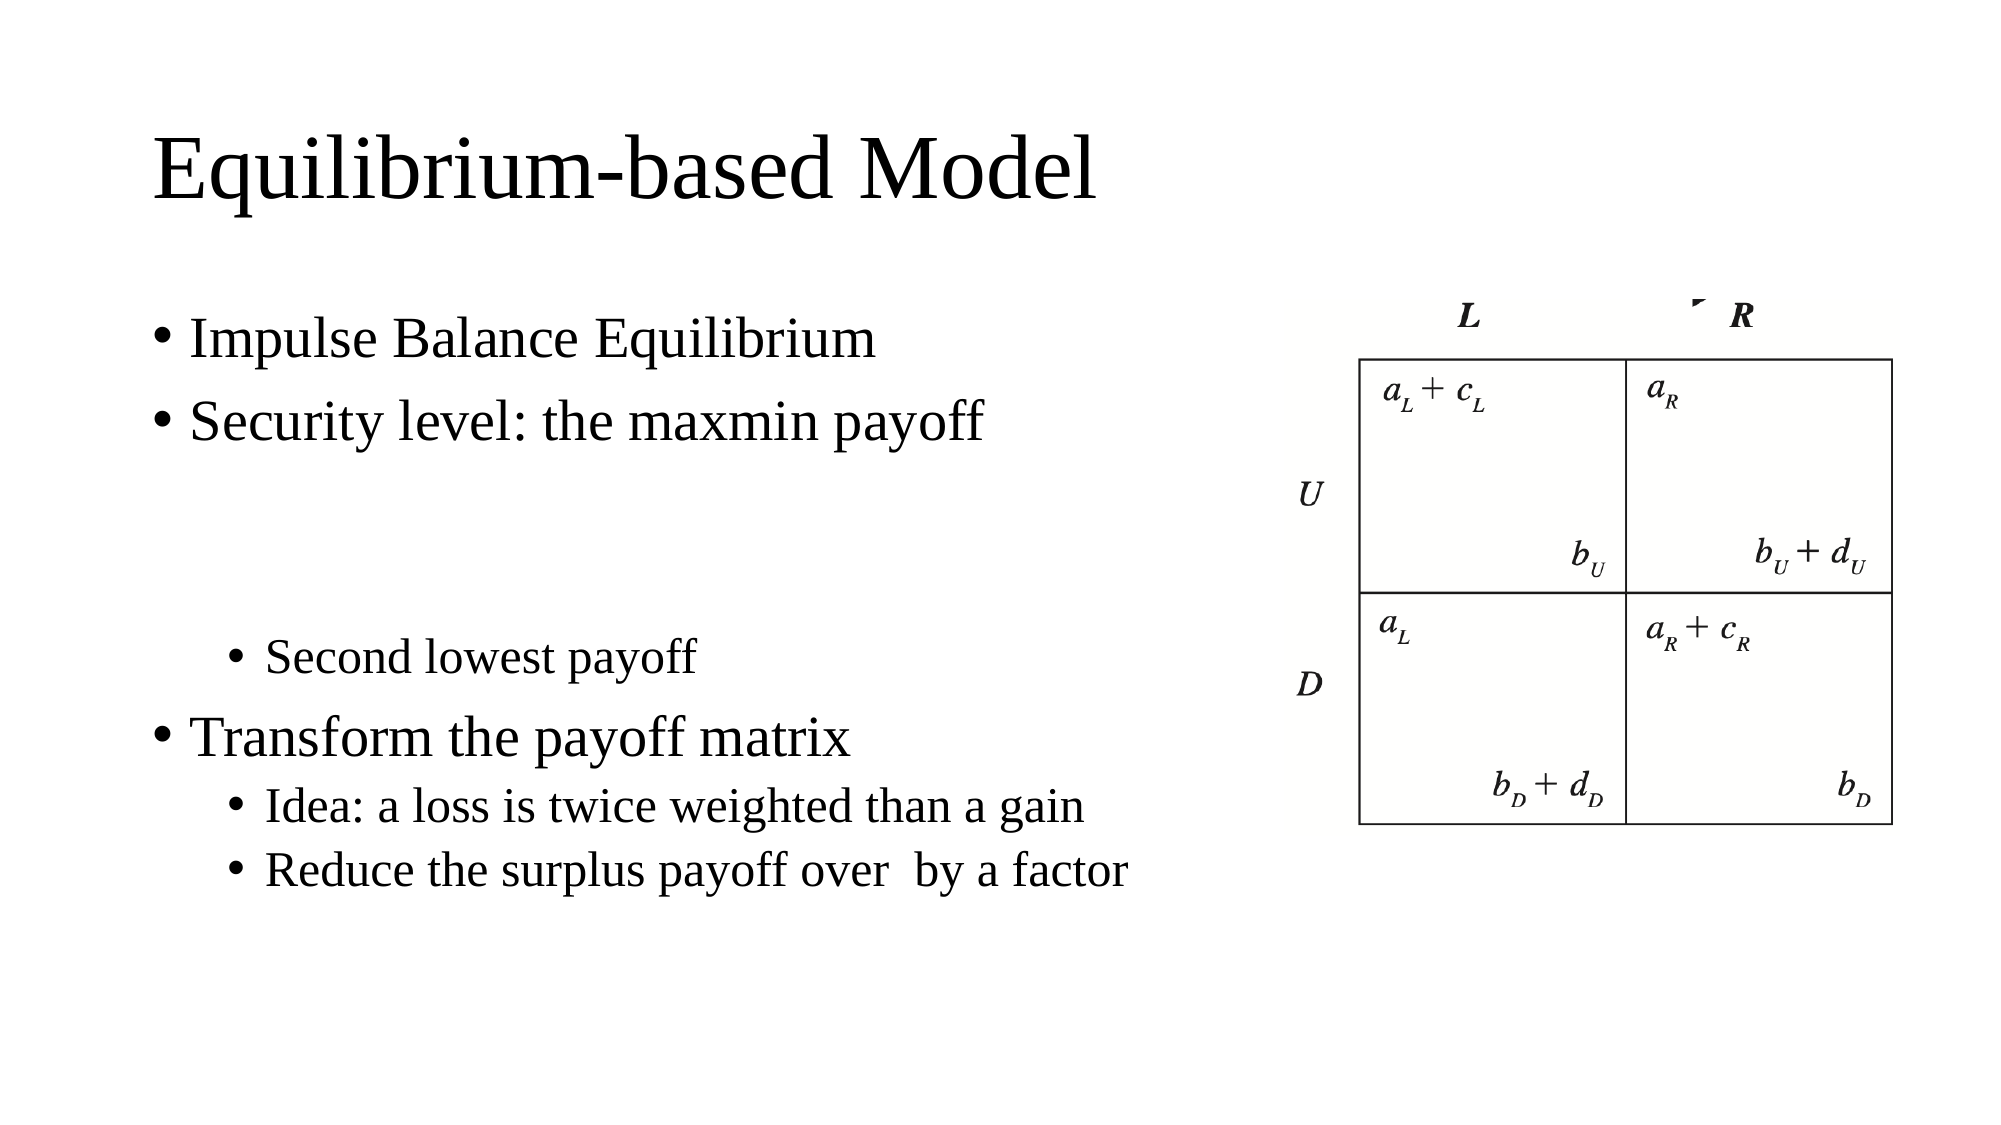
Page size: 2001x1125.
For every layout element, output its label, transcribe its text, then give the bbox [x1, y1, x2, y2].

title Equilibrium-based Model [137, 59, 1863, 278]
picture [1284, 299, 1900, 836]
